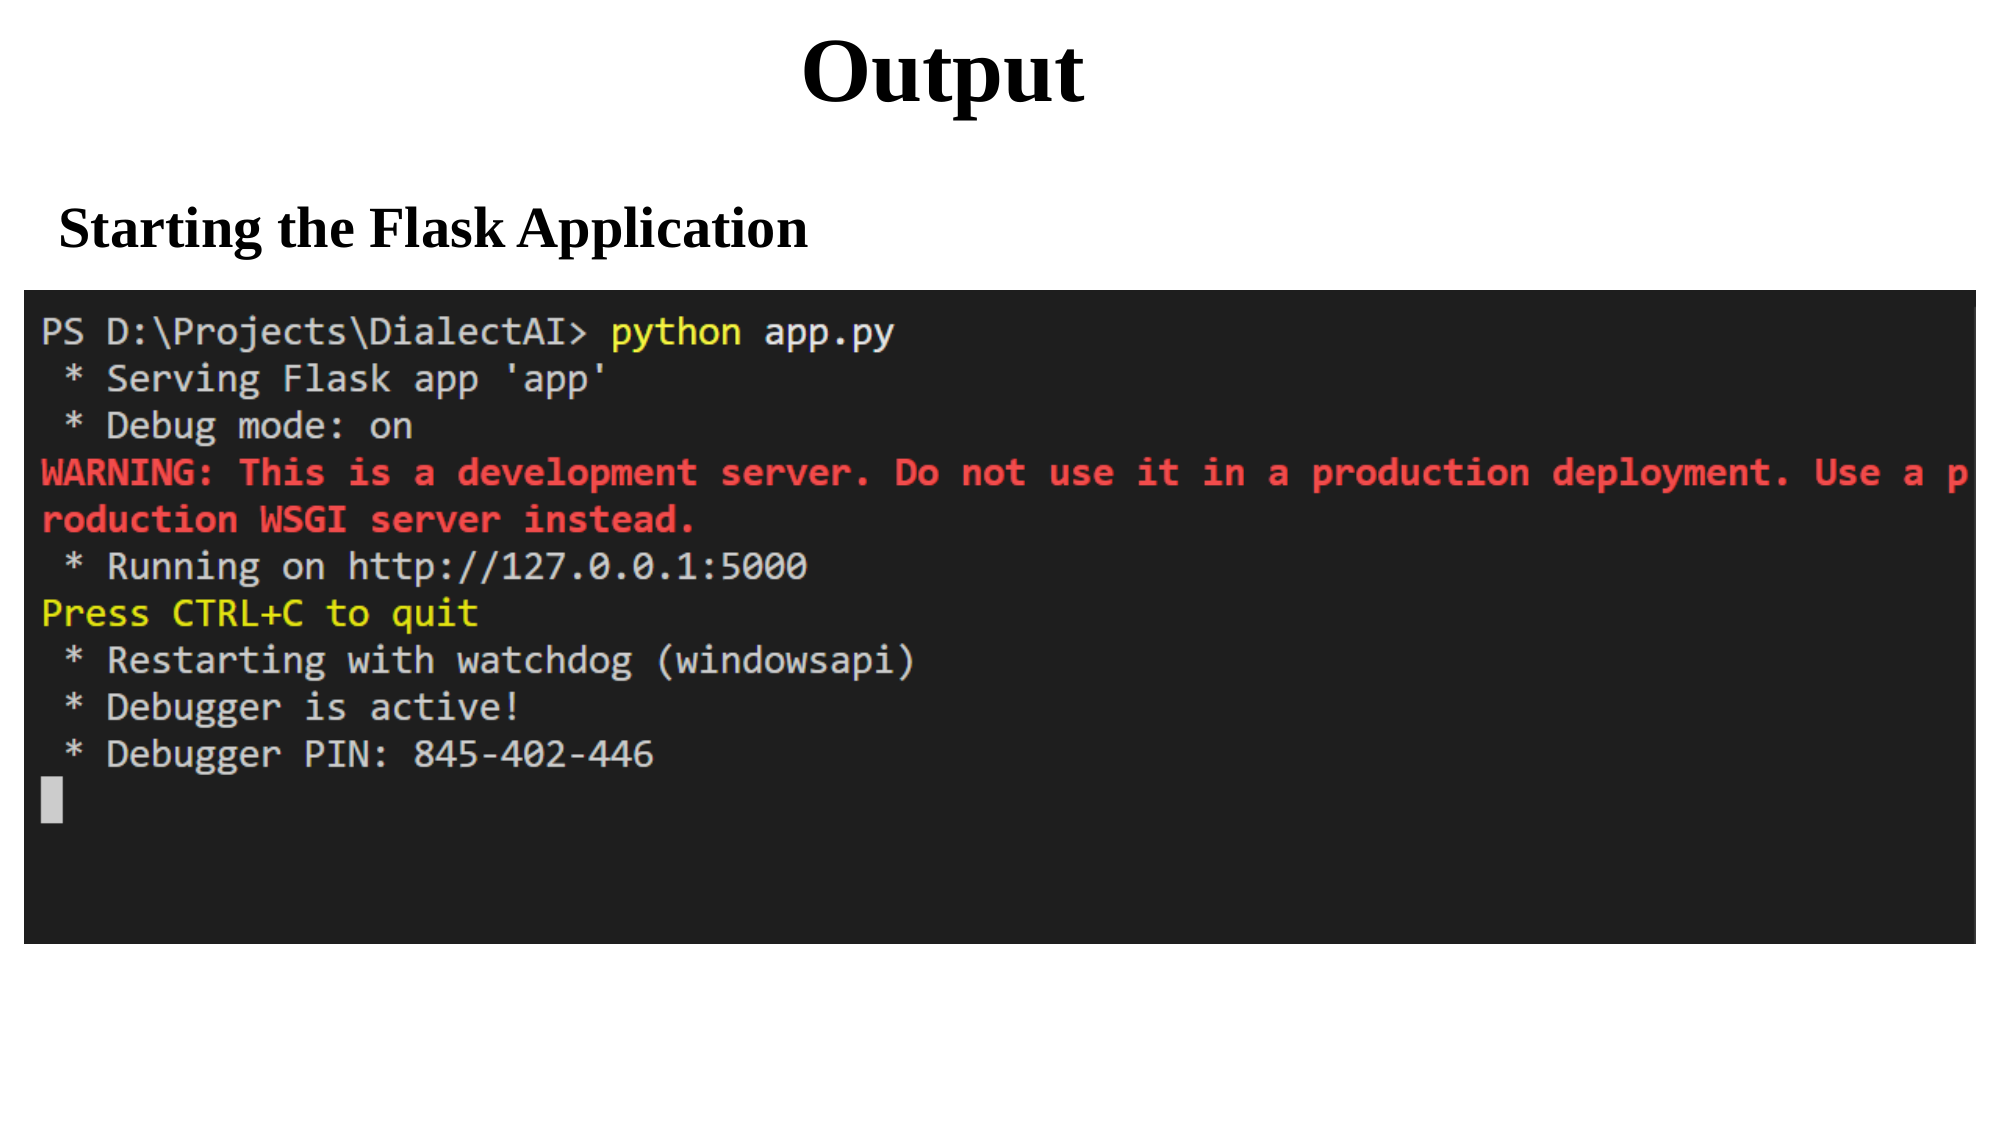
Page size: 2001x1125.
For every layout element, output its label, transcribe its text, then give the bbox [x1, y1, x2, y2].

picture [24, 290, 1976, 944]
text_box Starting the Flask Application [43, 181, 825, 267]
text_box Output [762, 2, 1763, 128]
